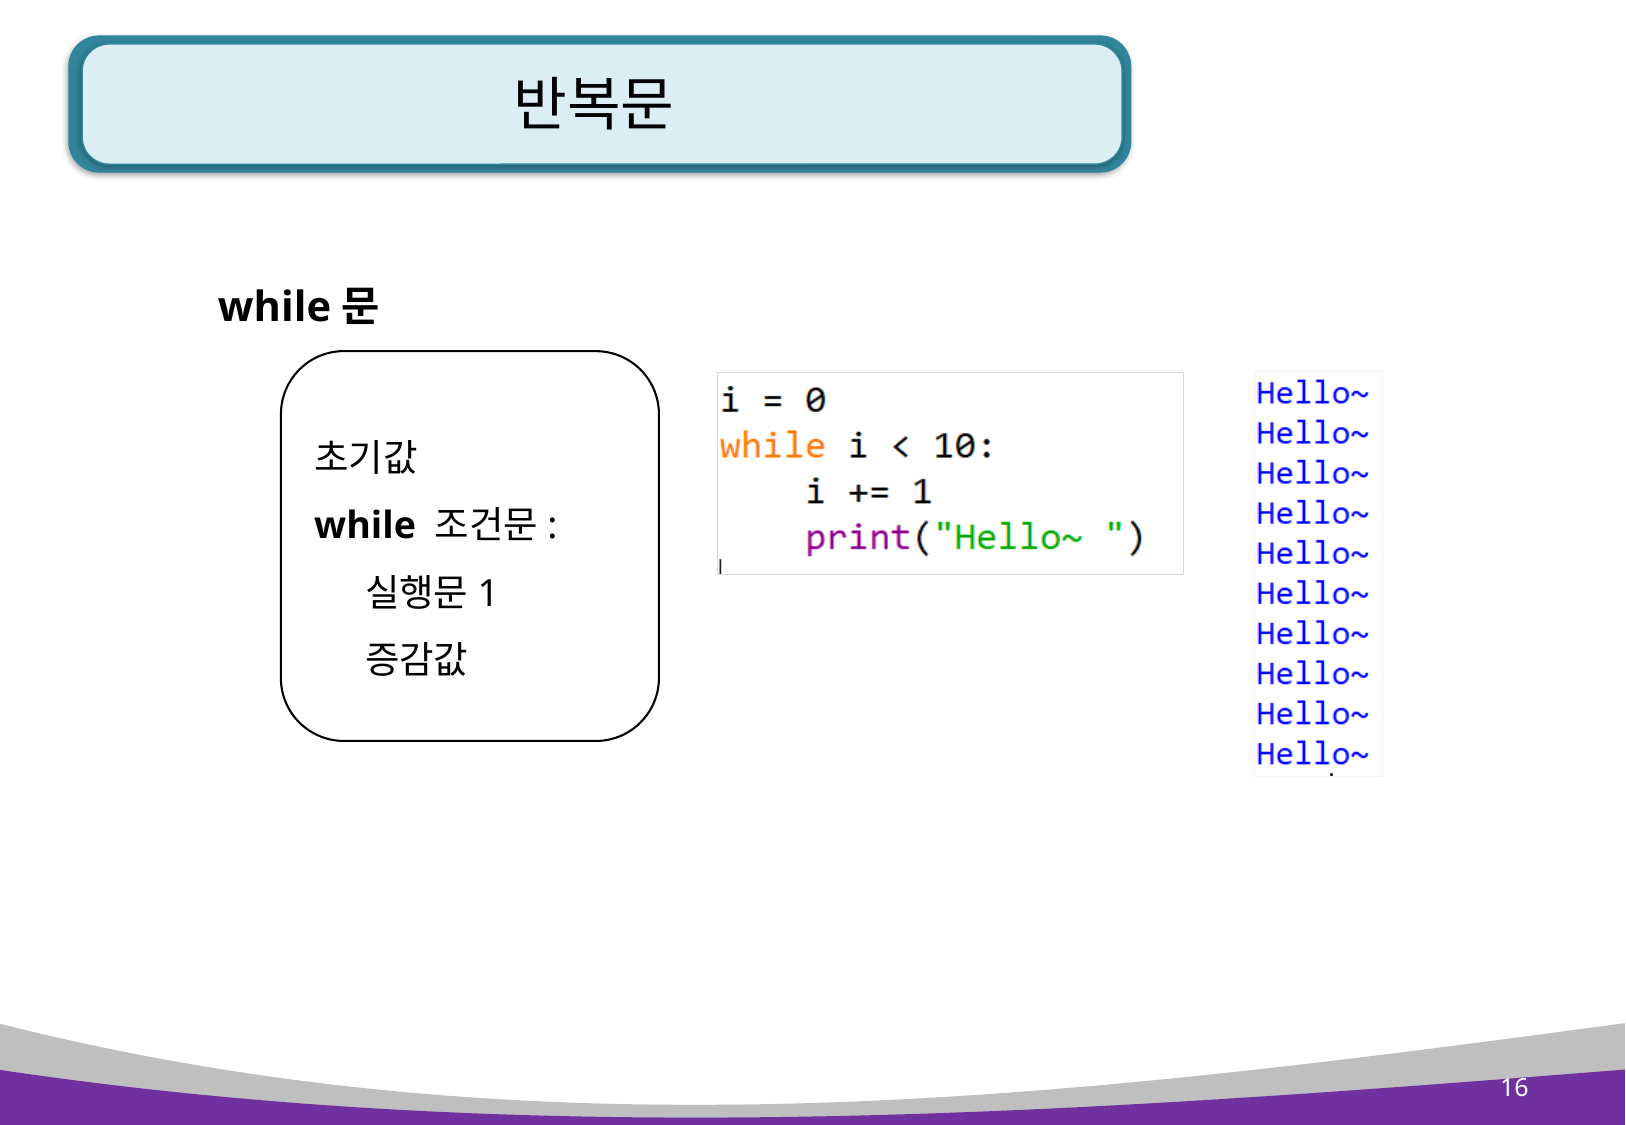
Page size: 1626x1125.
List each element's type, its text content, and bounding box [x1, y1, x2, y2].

text_box 초기값 while 조건문: 실행문1 증감값 [278, 348, 662, 744]
slide_number 16 [1452, 1058, 1544, 1119]
picture [717, 372, 1185, 575]
text_box while문 [192, 247, 470, 337]
title 반복문 [68, 32, 1121, 173]
picture [1253, 371, 1384, 778]
